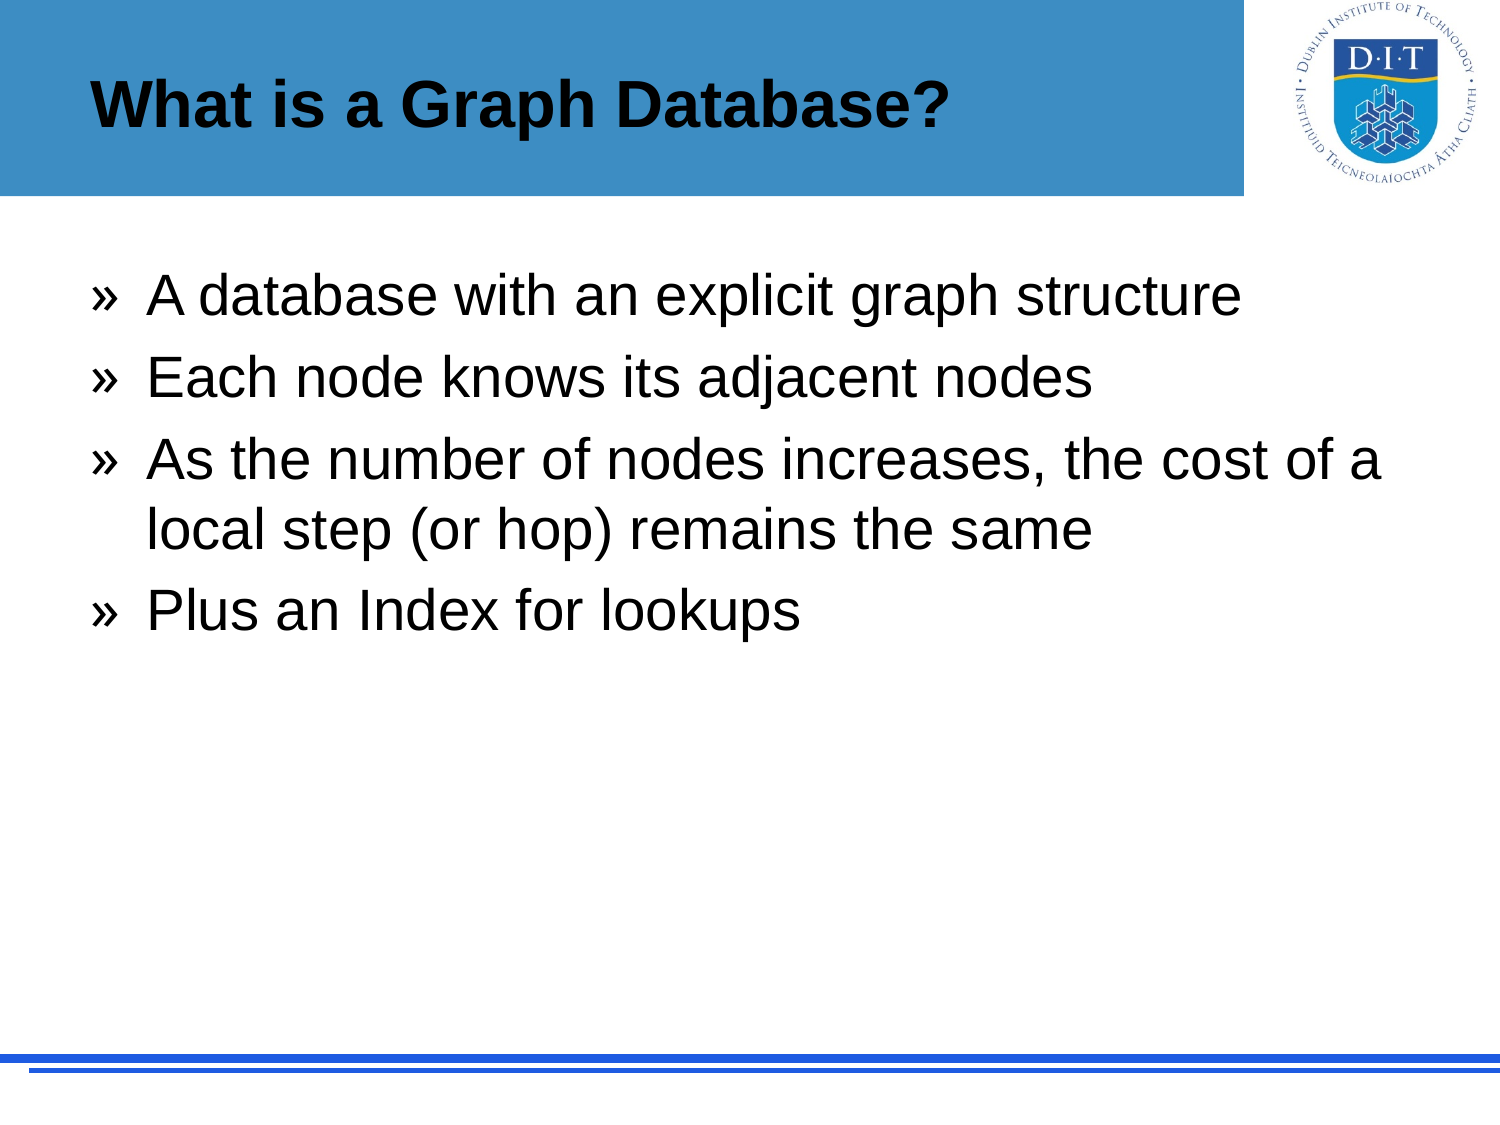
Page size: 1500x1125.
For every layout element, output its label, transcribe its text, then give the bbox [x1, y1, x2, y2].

list A database with an explicit graph structure Each node knows its adjacent nodes As the number of nodes increases, the cost of a local step (or hop) remains the same Plus an Index for lookups [74, 249, 1426, 1051]
title What is a Graph Database? [74, 18, 1105, 182]
picture [1293, 0, 1478, 185]
